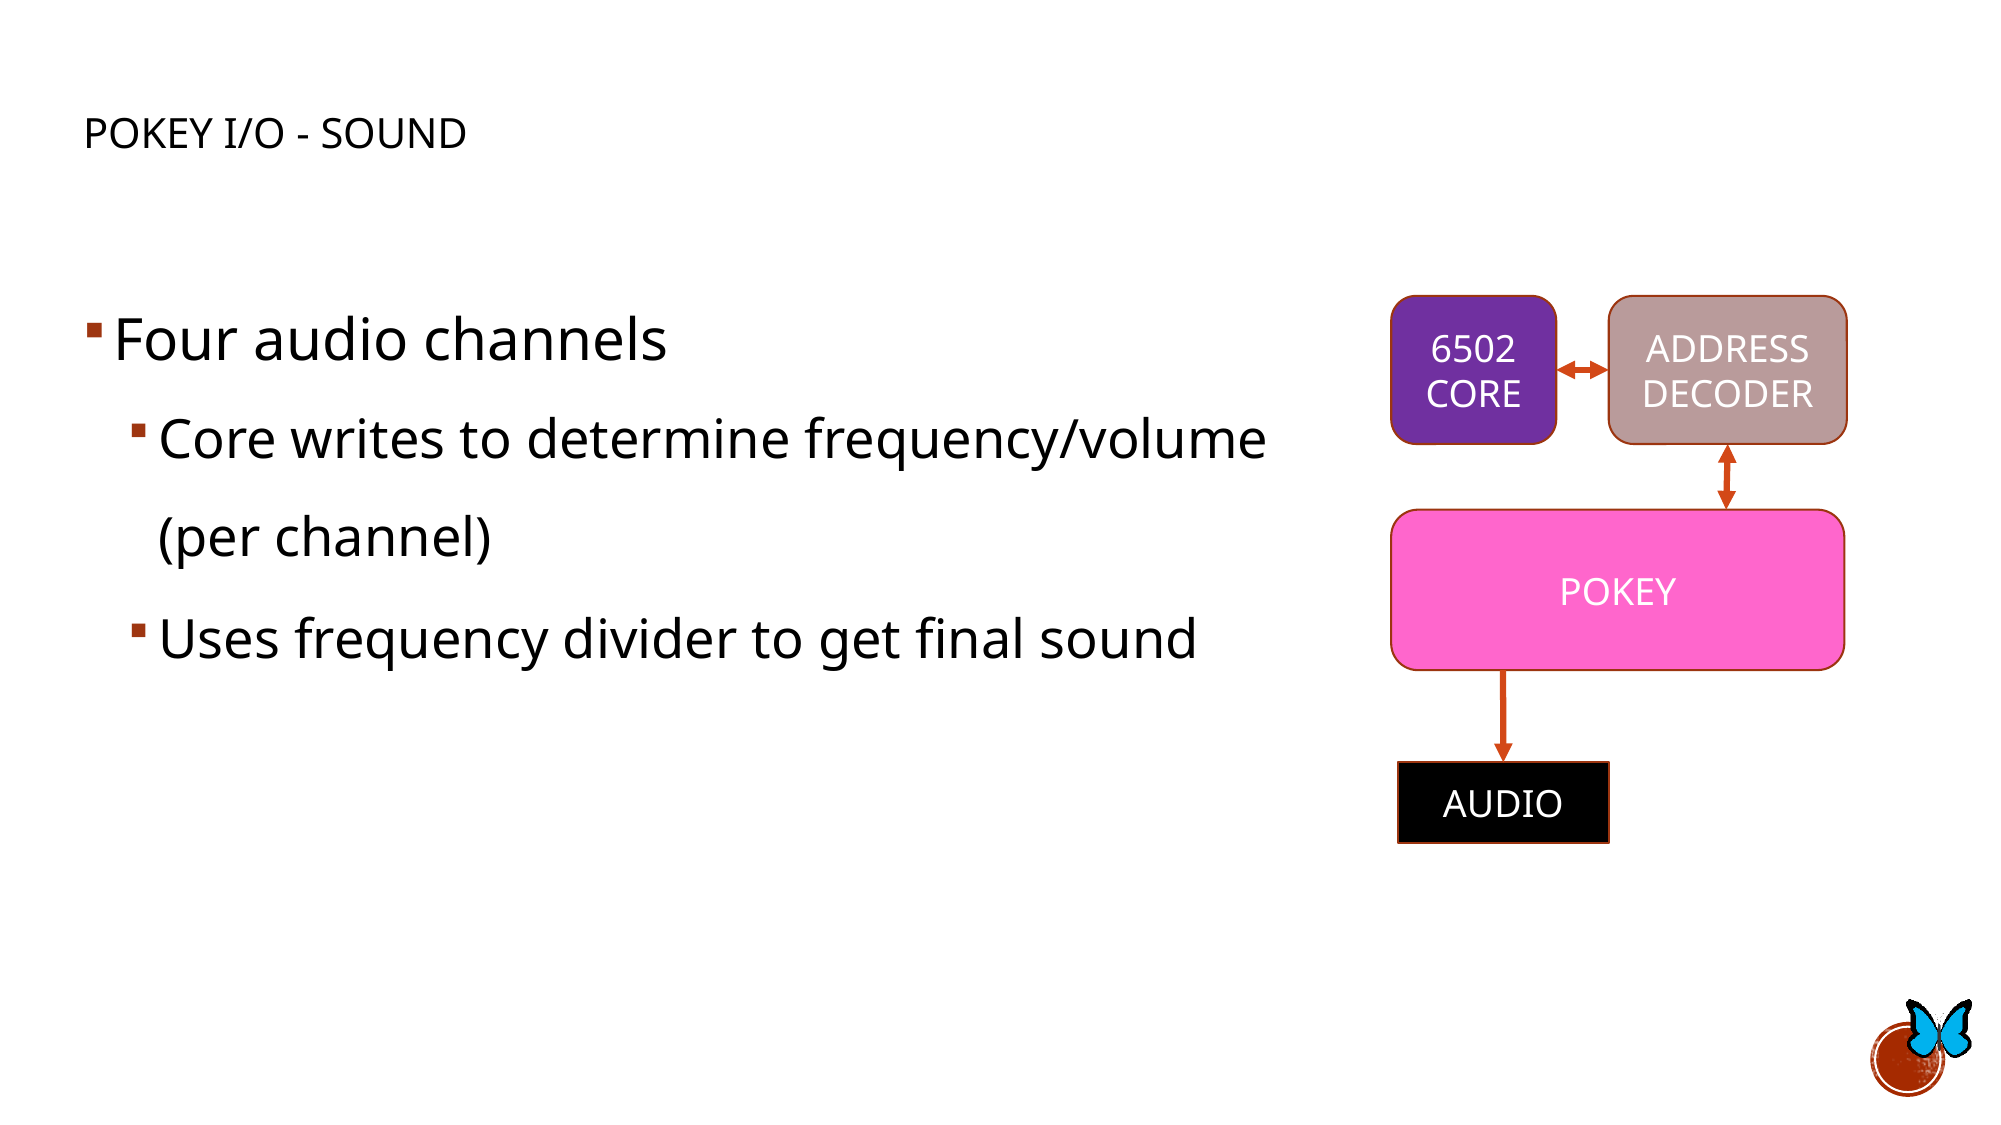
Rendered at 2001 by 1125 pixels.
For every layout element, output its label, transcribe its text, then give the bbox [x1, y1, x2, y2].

text_box AUDIO [1397, 761, 1610, 844]
picture [1906, 999, 1972, 1058]
title POKEY I/O - Sound [68, 97, 1932, 223]
text_box POKEY [1390, 508, 1846, 672]
list Four audio channels Core writes to determine frequency/volume (per channel) Uses frequency divider to get final sound [68, 252, 1309, 1000]
text_box 6502 CORE [1390, 294, 1558, 446]
text_box ADDRESS DECODER [1607, 294, 1848, 446]
